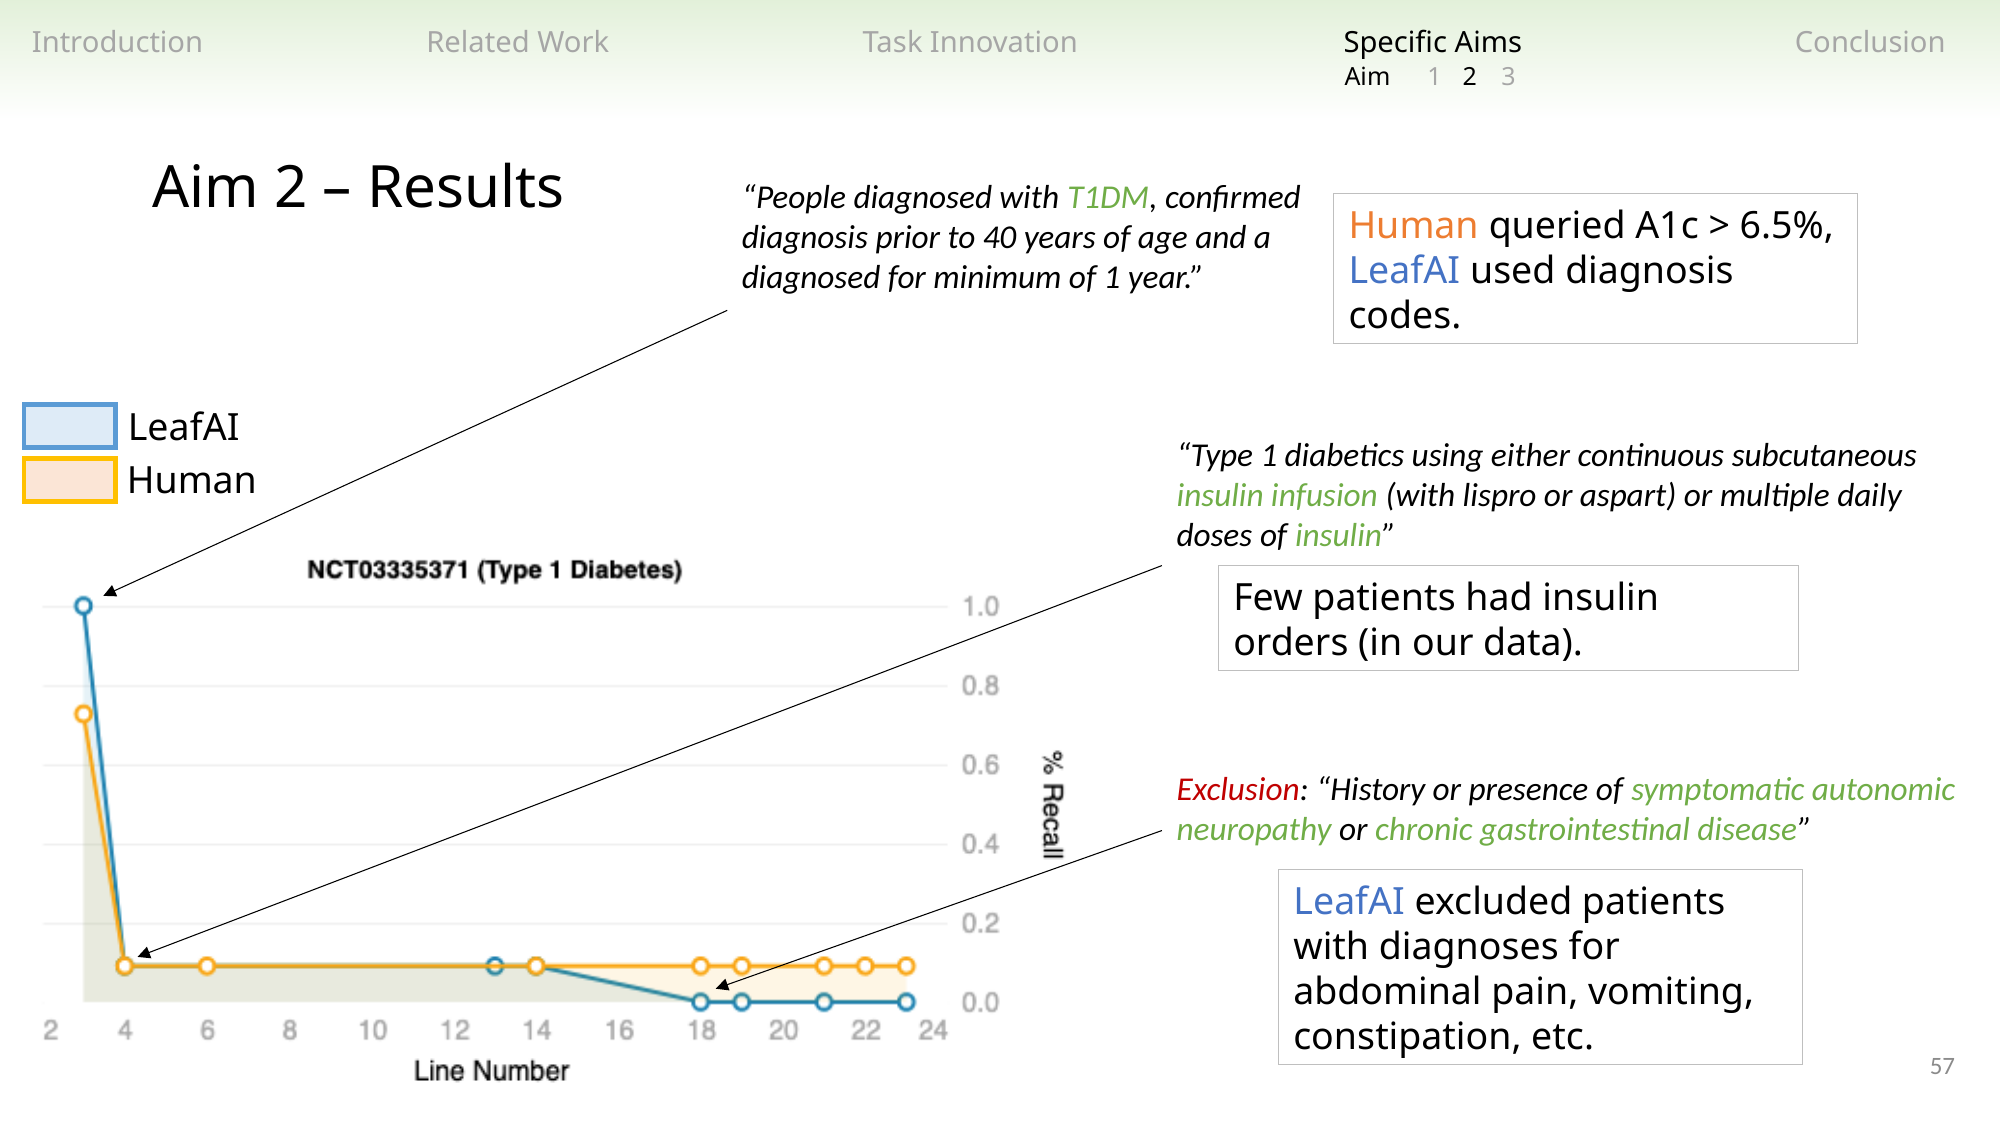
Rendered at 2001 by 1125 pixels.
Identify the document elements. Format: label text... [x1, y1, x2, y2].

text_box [24, 15, 1958, 99]
text_box “People diagnosed with T1DM, confirmed diagnosis prior to 40 years of age and a diagnosed for minimum of 1 year.” [727, 168, 1346, 303]
text_box Exclusion: “History or presence of symptomatic autonomic neuropathy or chronic gastrointestinal disease” [1162, 759, 1988, 855]
text_box Human queried A1c > 6.5%, LeafAI used diagnosis codes. [1333, 193, 1858, 344]
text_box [103, 310, 728, 596]
text_box LeafAI excluded patients with diagnoses for abdominal pain, vomiting, constipation, etc. [1278, 869, 1803, 1065]
text_box Aim 2 – Results [137, 141, 944, 227]
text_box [715, 830, 1162, 989]
text_box “Type 1 diabetics using either continuous subcutaneous insulin infusion (with lispro or aspart) or multiple daily doses of insulin” [1161, 426, 1958, 561]
text_box Few patients had insulin orders (in our data). [1218, 565, 1799, 671]
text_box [137, 565, 1162, 957]
slide_number 57 [1520, 1035, 1971, 1096]
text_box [38, 541, 1077, 1095]
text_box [24, 395, 103, 510]
